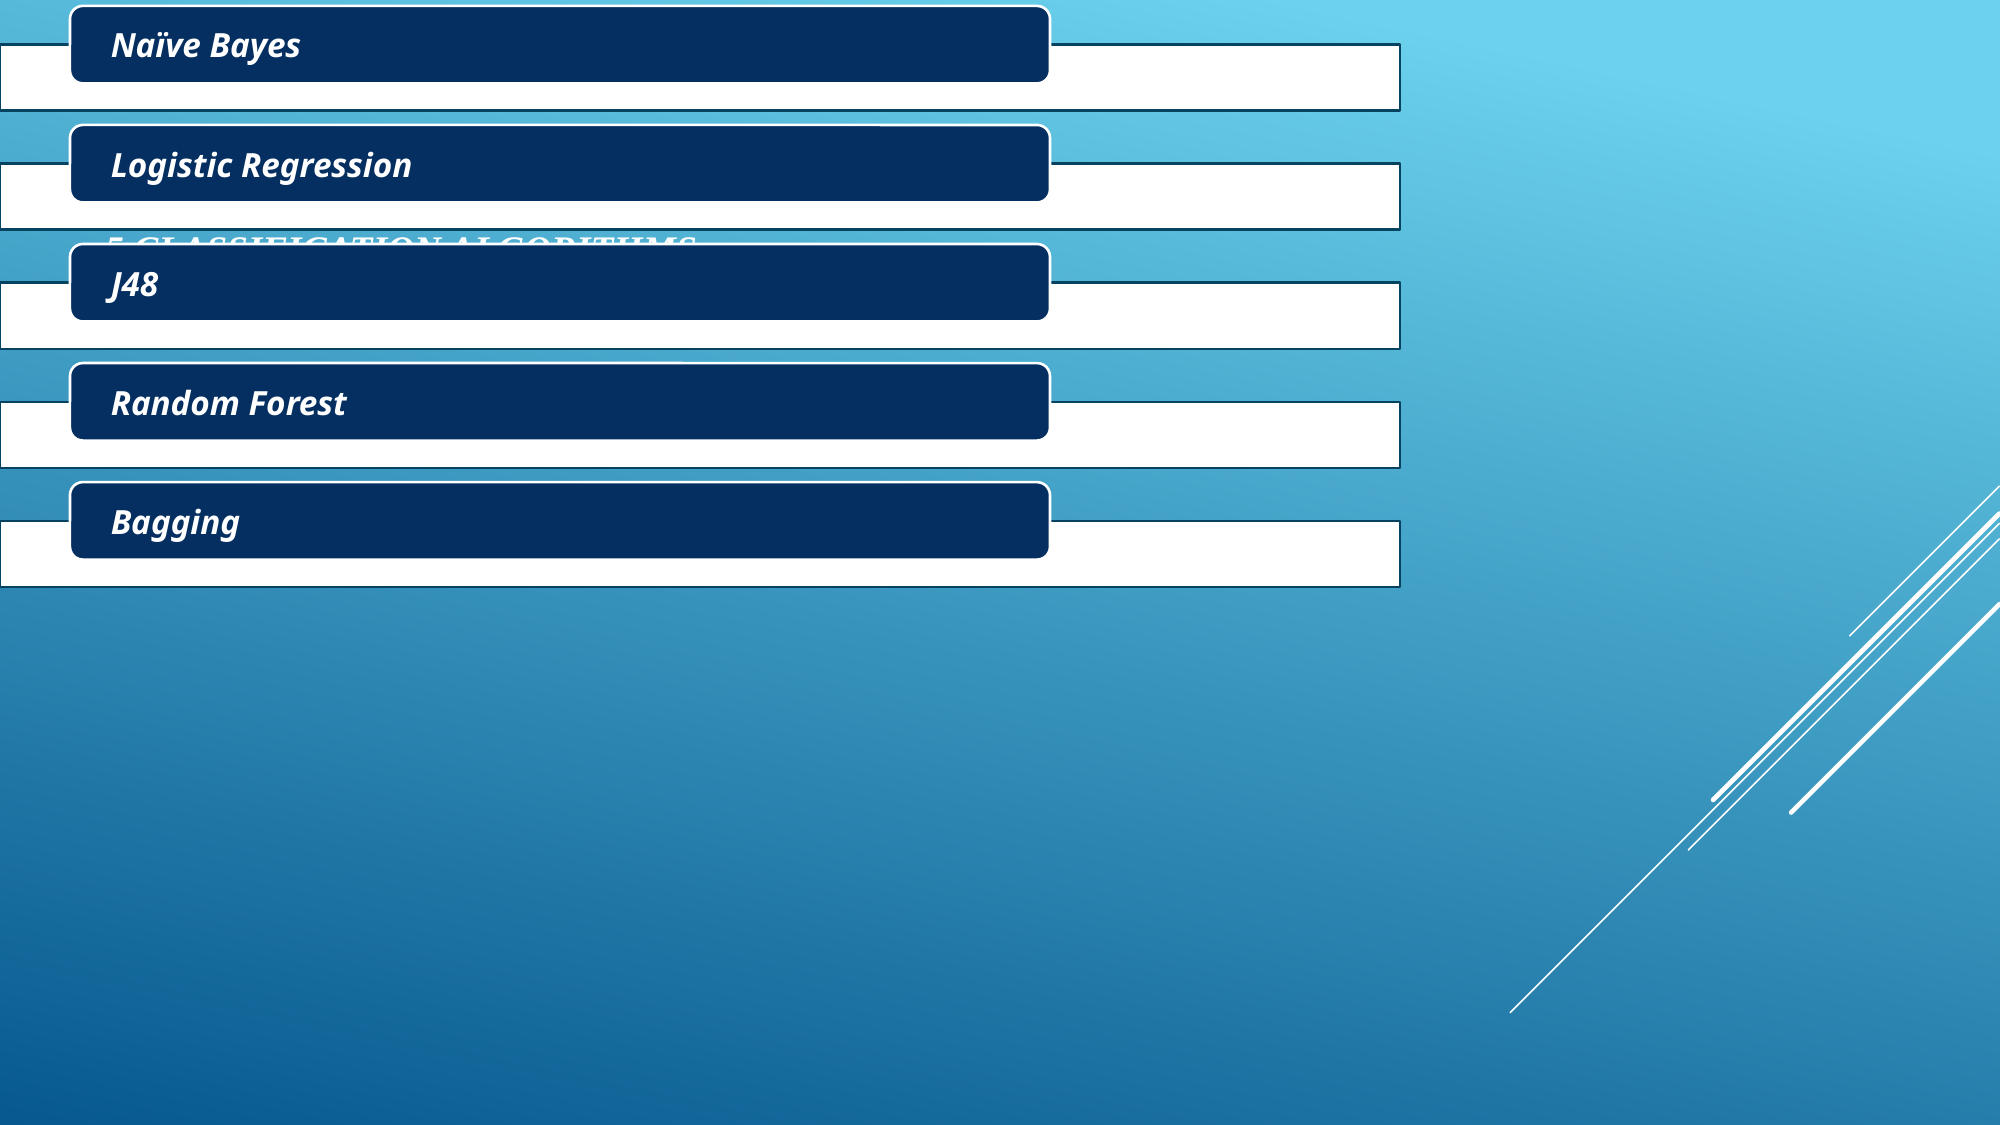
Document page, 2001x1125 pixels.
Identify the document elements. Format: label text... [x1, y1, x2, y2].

title 5 Classification Algorithms [90, 145, 1491, 385]
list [114, 385, 1515, 980]
